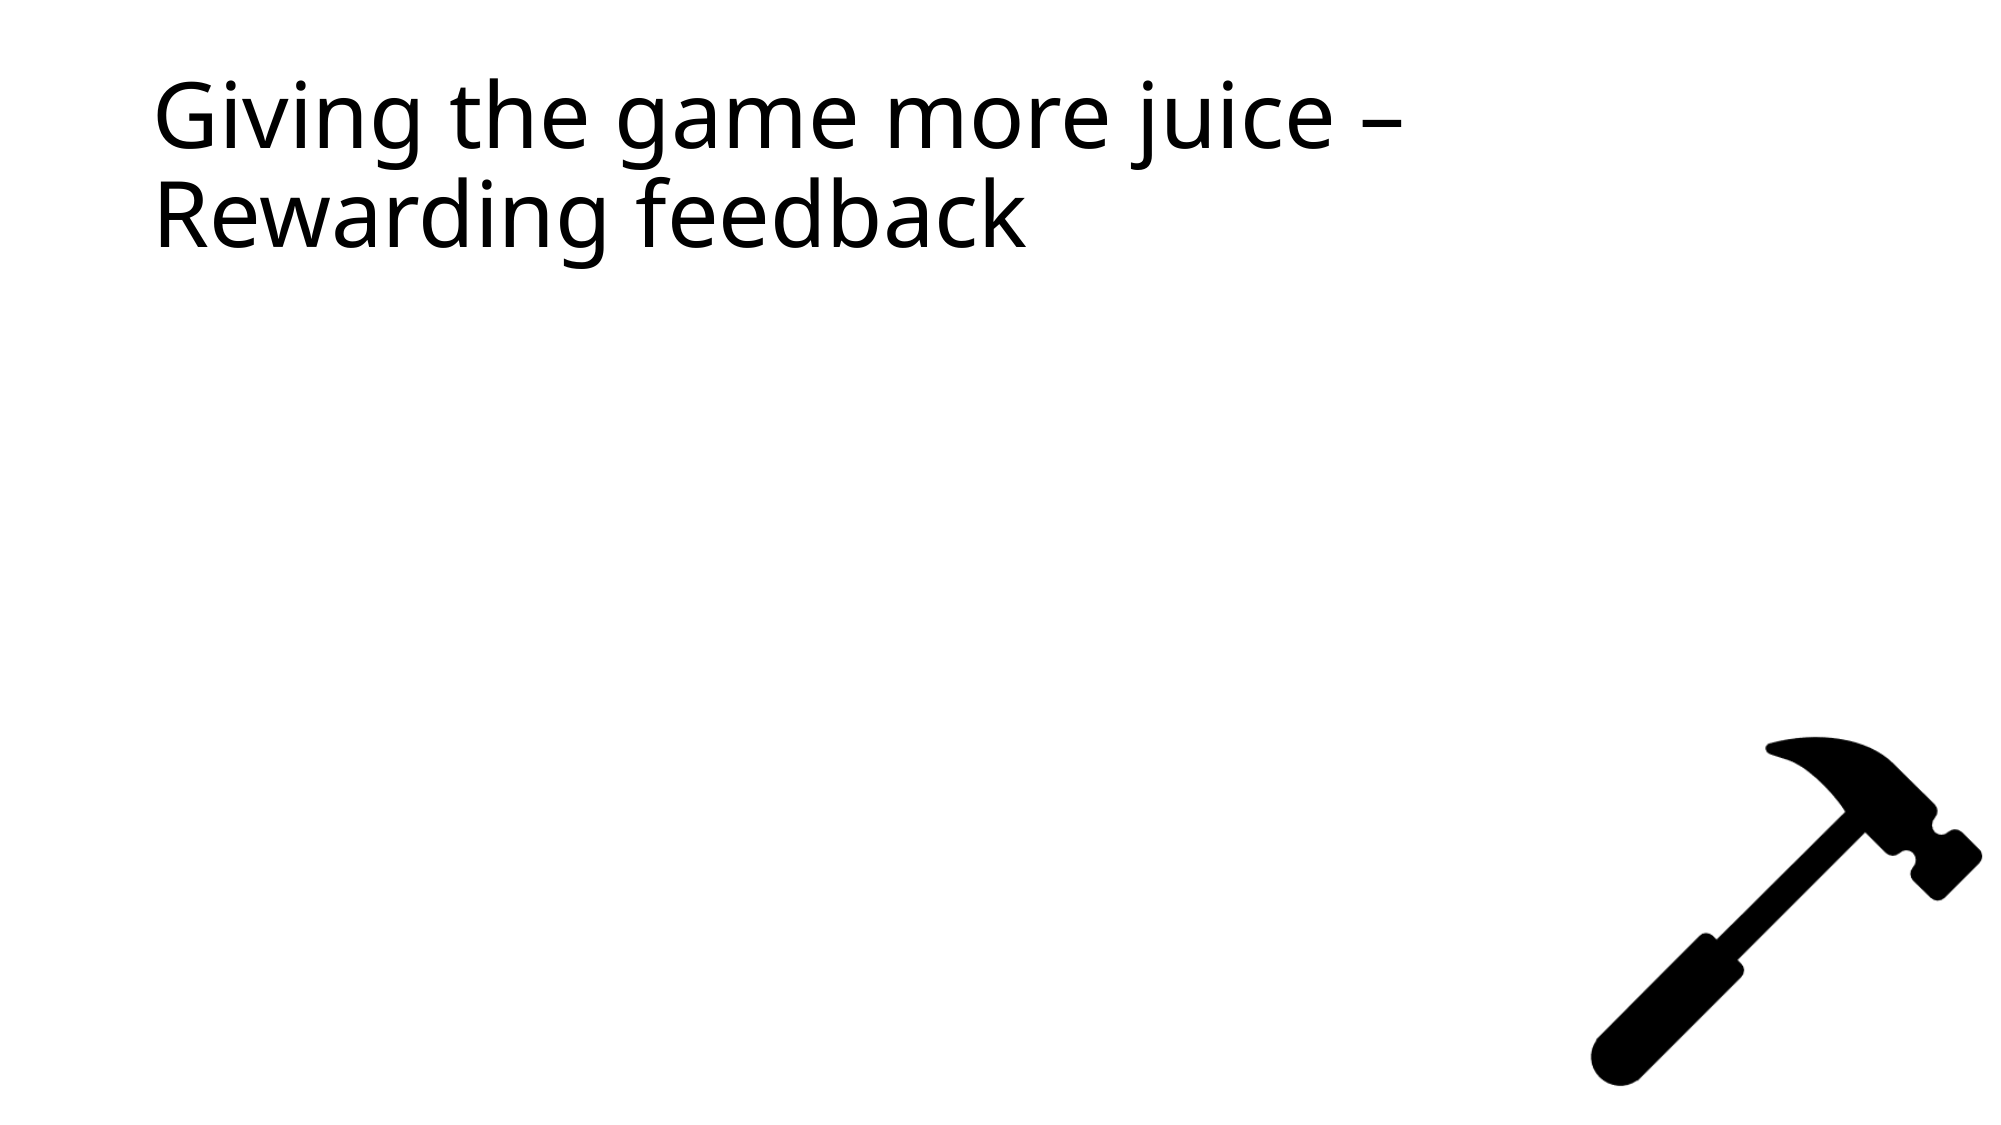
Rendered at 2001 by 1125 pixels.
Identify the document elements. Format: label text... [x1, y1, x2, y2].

picture [1573, 698, 2000, 1125]
title Giving the game more juice – Rewarding feedback [137, 59, 1863, 278]
